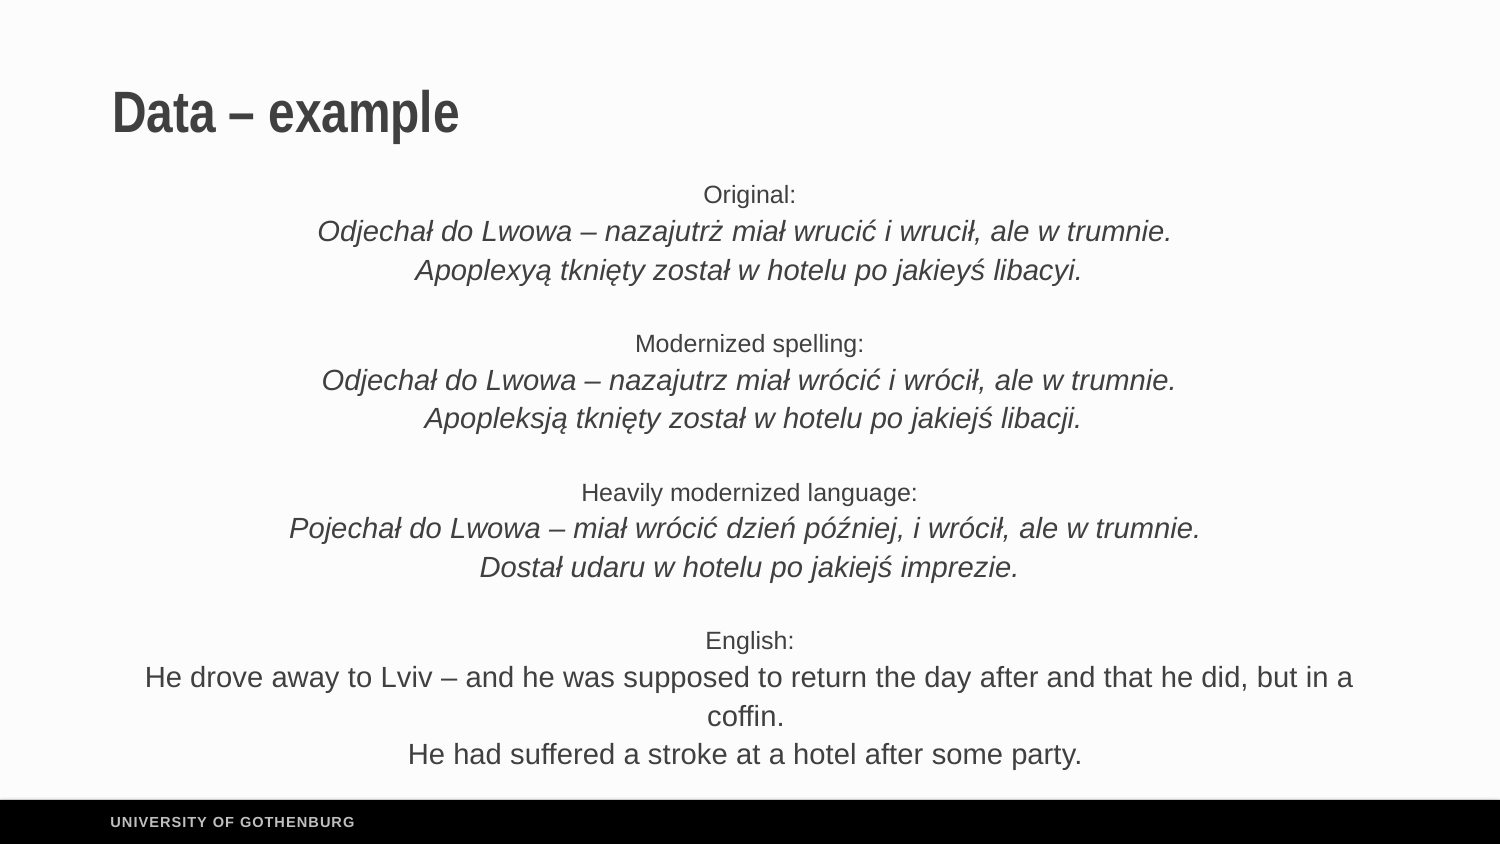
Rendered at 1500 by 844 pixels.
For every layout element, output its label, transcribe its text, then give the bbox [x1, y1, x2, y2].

list Original: Odjechał do Lwowa – nazajutrż miał wrucić i wrucił, ale w trumnie. Apoplexyą tknięty został w hotelu po jakieyś libacyi. Modernized spelling: Odjechał do Lwowa – nazajutrz miał wrócić i wrócił, ale w trumnie. Apopleksją tknięty został w hotelu po jakiejś libacji. Heavily modernized language: Pojechał do Lwowa – miał wrócić dzień później, i wrócił, ale w trumnie. Dostał udaru w hotelu po jakiejś imprezie. English: He drove away to Lviv – and he was supposed to return the day after and that he did, but in a coffin. He had suffered a stroke at a hotel after some party. [107, 176, 1393, 777]
title Data – example [112, 82, 1397, 177]
